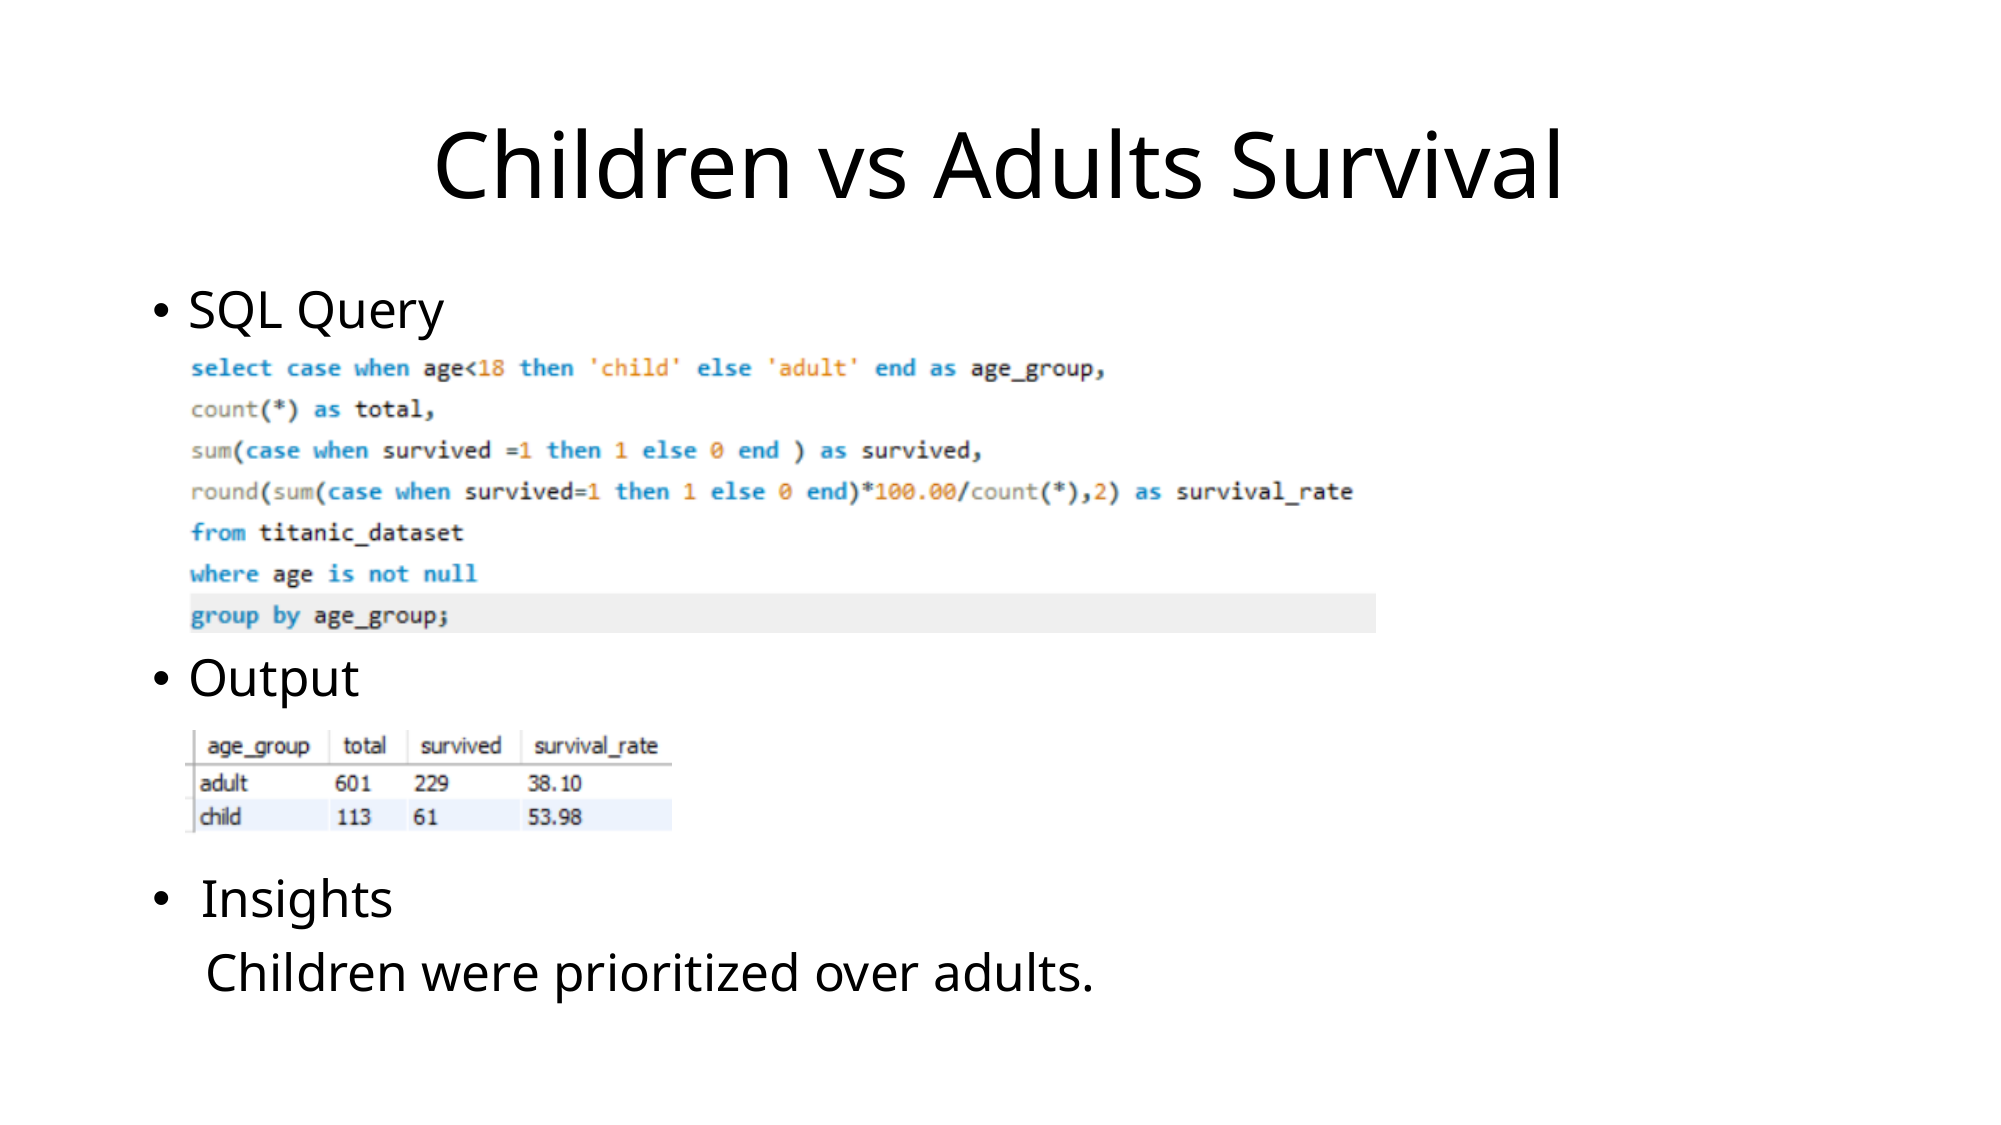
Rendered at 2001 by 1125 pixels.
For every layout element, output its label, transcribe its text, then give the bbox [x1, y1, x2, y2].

picture [184, 730, 672, 844]
title Children vs Adults Survival [137, 59, 1863, 277]
picture [184, 356, 1377, 633]
list SQL Query Output Insights Children were prioritized over adults. [137, 277, 1863, 1014]
